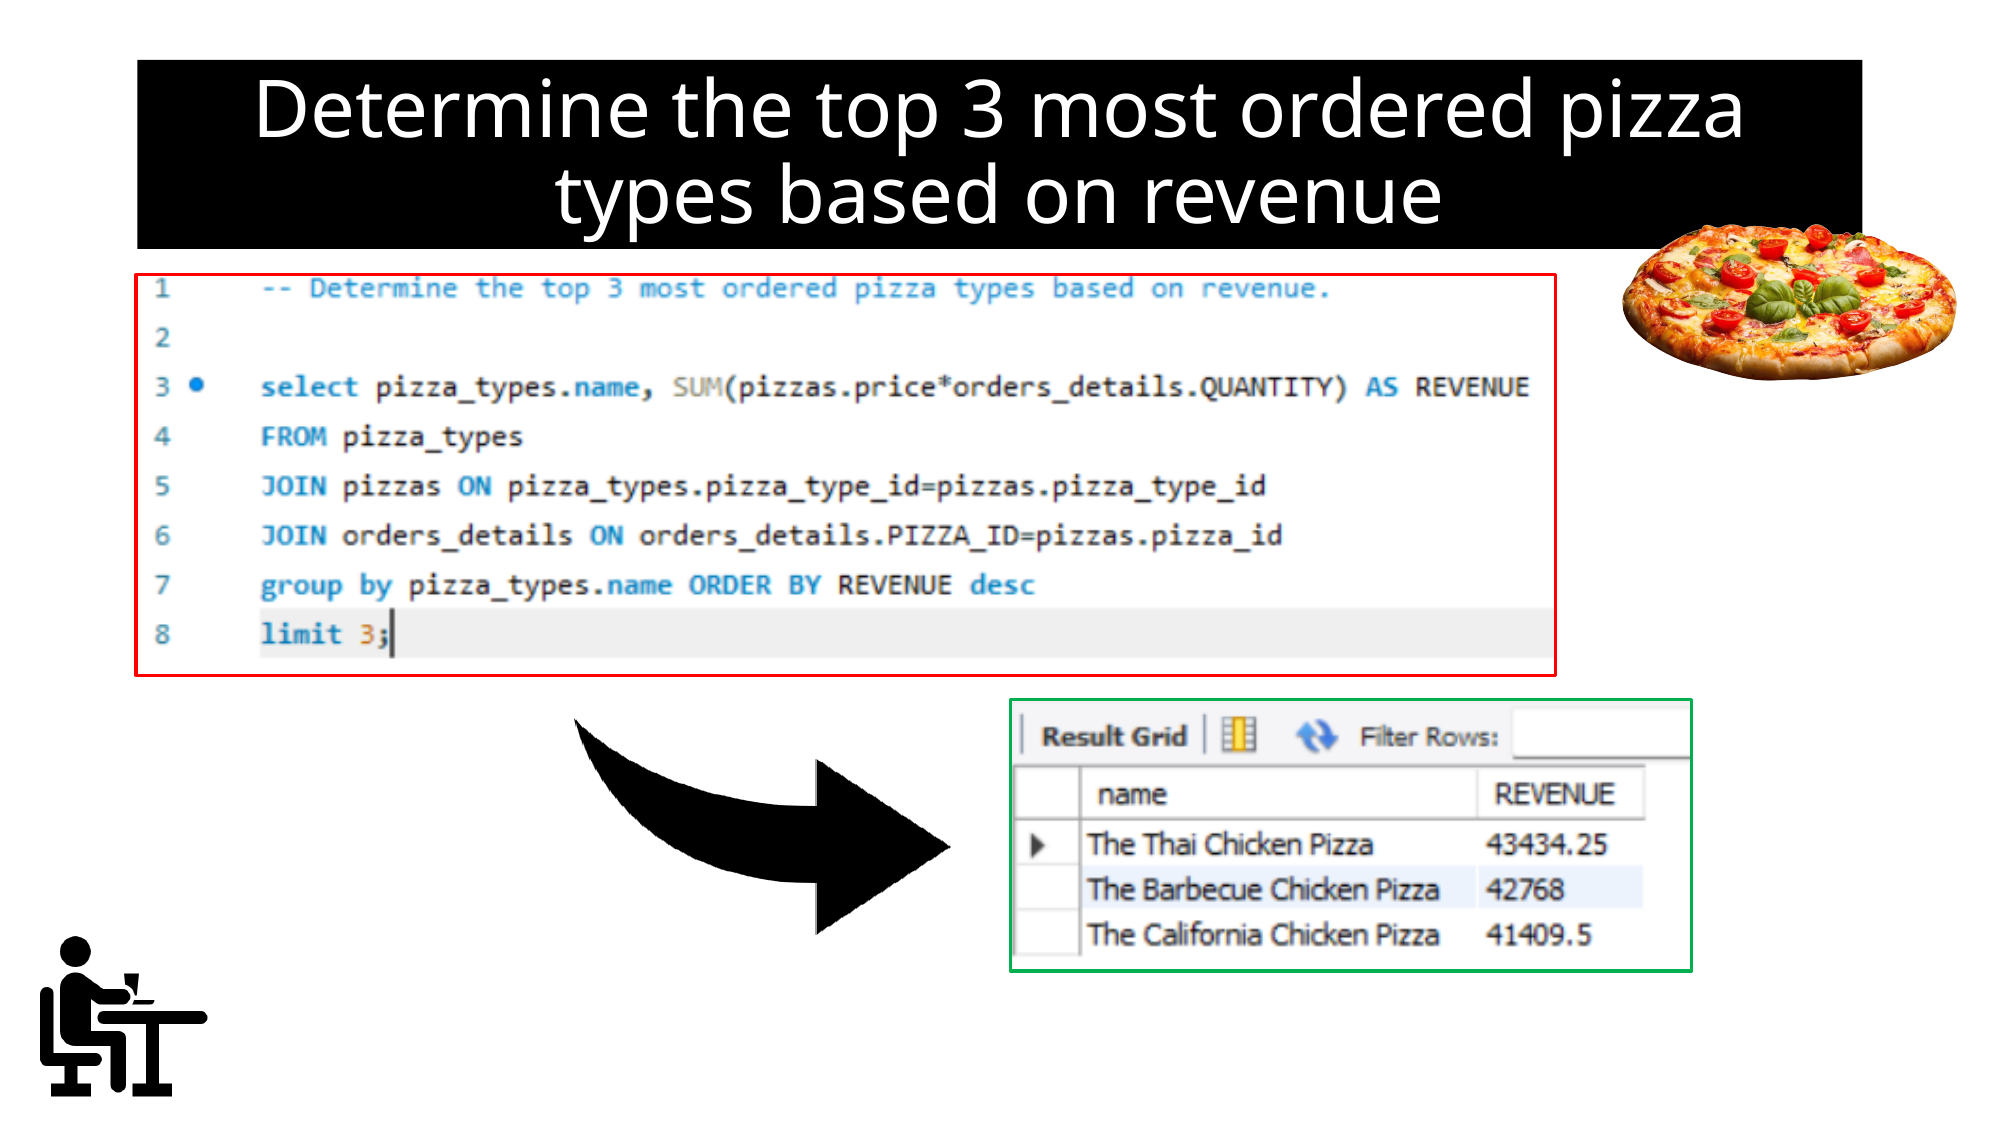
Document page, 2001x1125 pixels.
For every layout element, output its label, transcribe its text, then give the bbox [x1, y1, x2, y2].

title Determine the top 3 most ordered pizza types based on revenue [137, 59, 1863, 249]
picture [1617, 216, 1962, 389]
picture [1011, 701, 1691, 970]
picture [18, 914, 229, 1125]
picture [137, 276, 1555, 1004]
